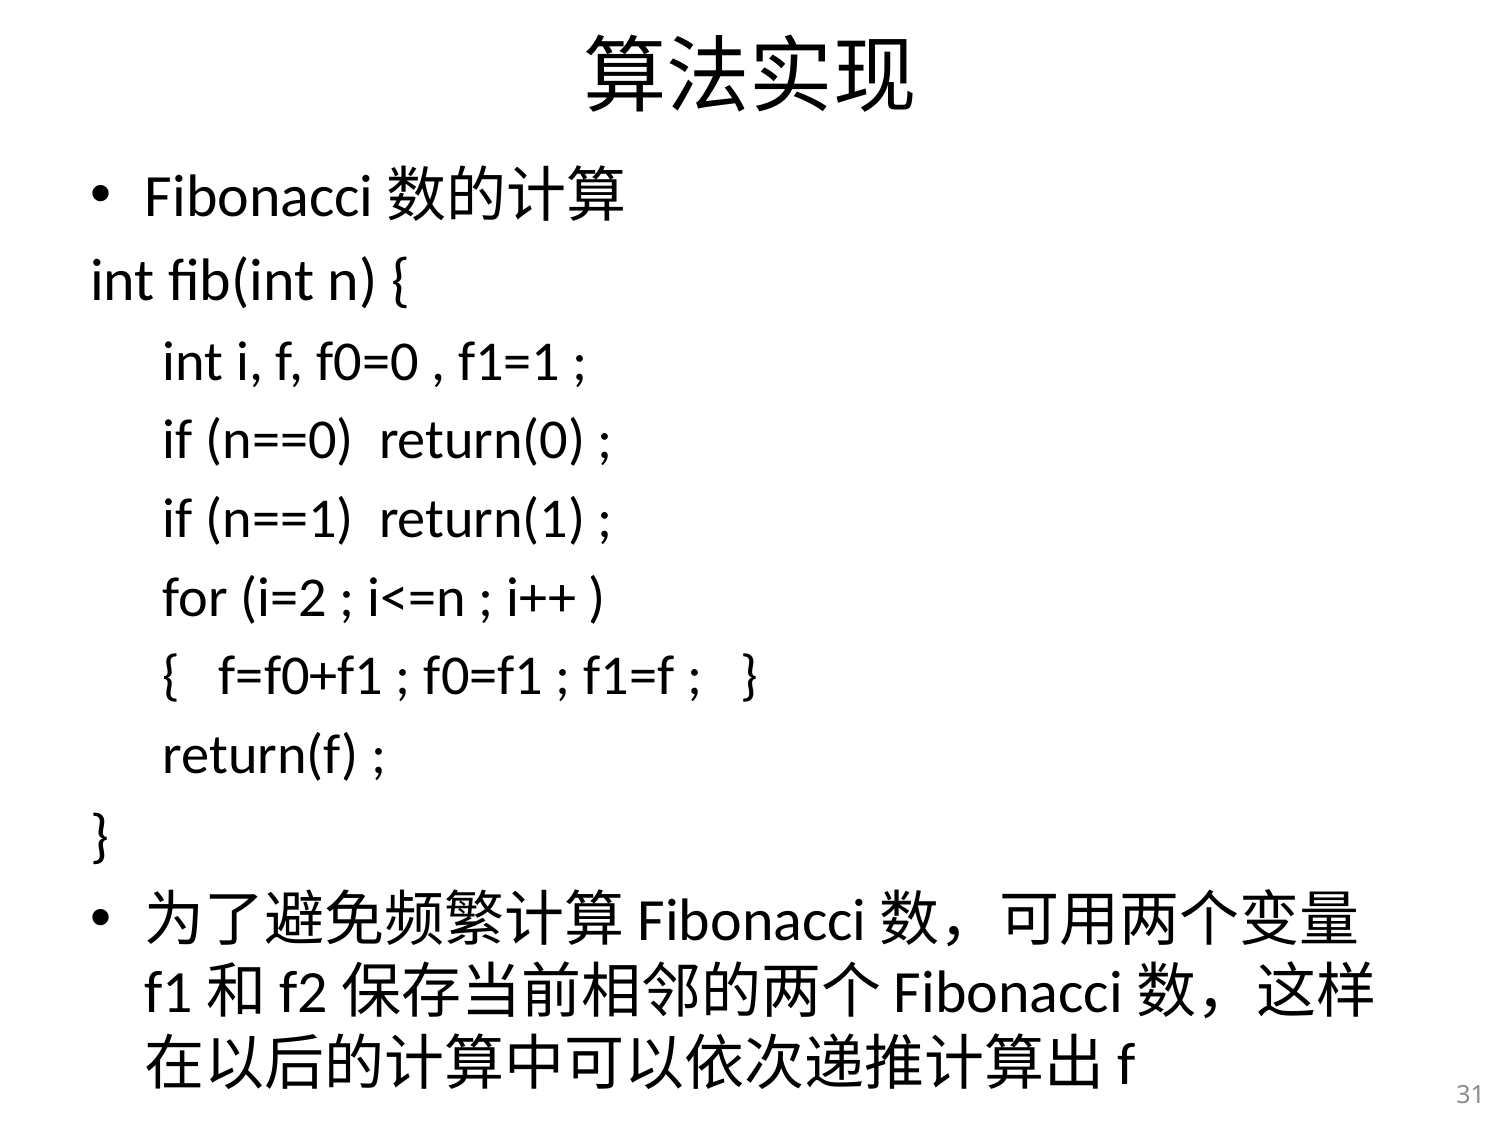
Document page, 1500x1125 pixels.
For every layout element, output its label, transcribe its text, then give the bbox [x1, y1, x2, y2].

title 算法实现 [75, 0, 1425, 149]
list Fibonacci数的计算 int fib(int n) { int i, f, f0=0 , f1=1 ; if (n==0) return(0) ; if (n==1) return(1) ; for (i=2 ; i<=n ; i++ ) { f=f0+f1 ; f0=f1 ; f1=f ; } return(f) ; } 为了避免频繁计算Fibonacci数，可用两个变量f1和f2保存当前相邻的两个Fibonacci数，这样在以后的计算中可以依次递推计算出f [75, 149, 1425, 1106]
slide_number 31 [1435, 1065, 1500, 1125]
